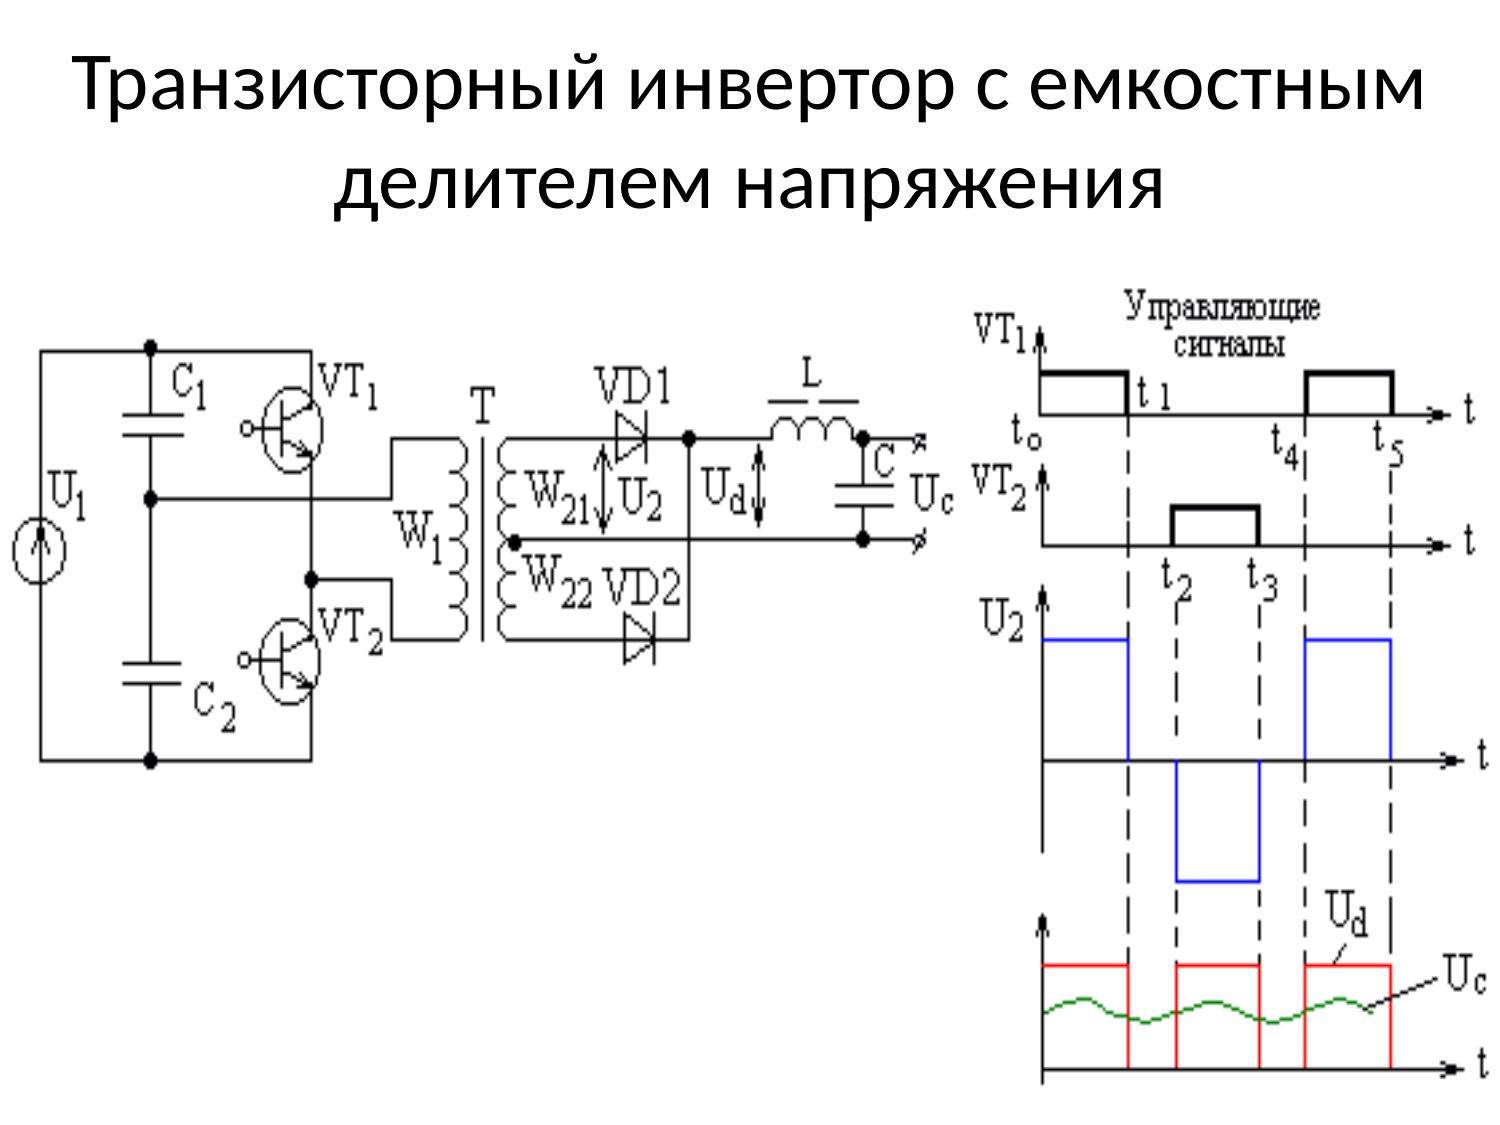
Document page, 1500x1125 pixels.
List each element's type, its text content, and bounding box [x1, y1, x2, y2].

title Транзисторный инвертор с емкостным делителем напряжения [17, 19, 1483, 233]
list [0, 266, 1500, 1107]
